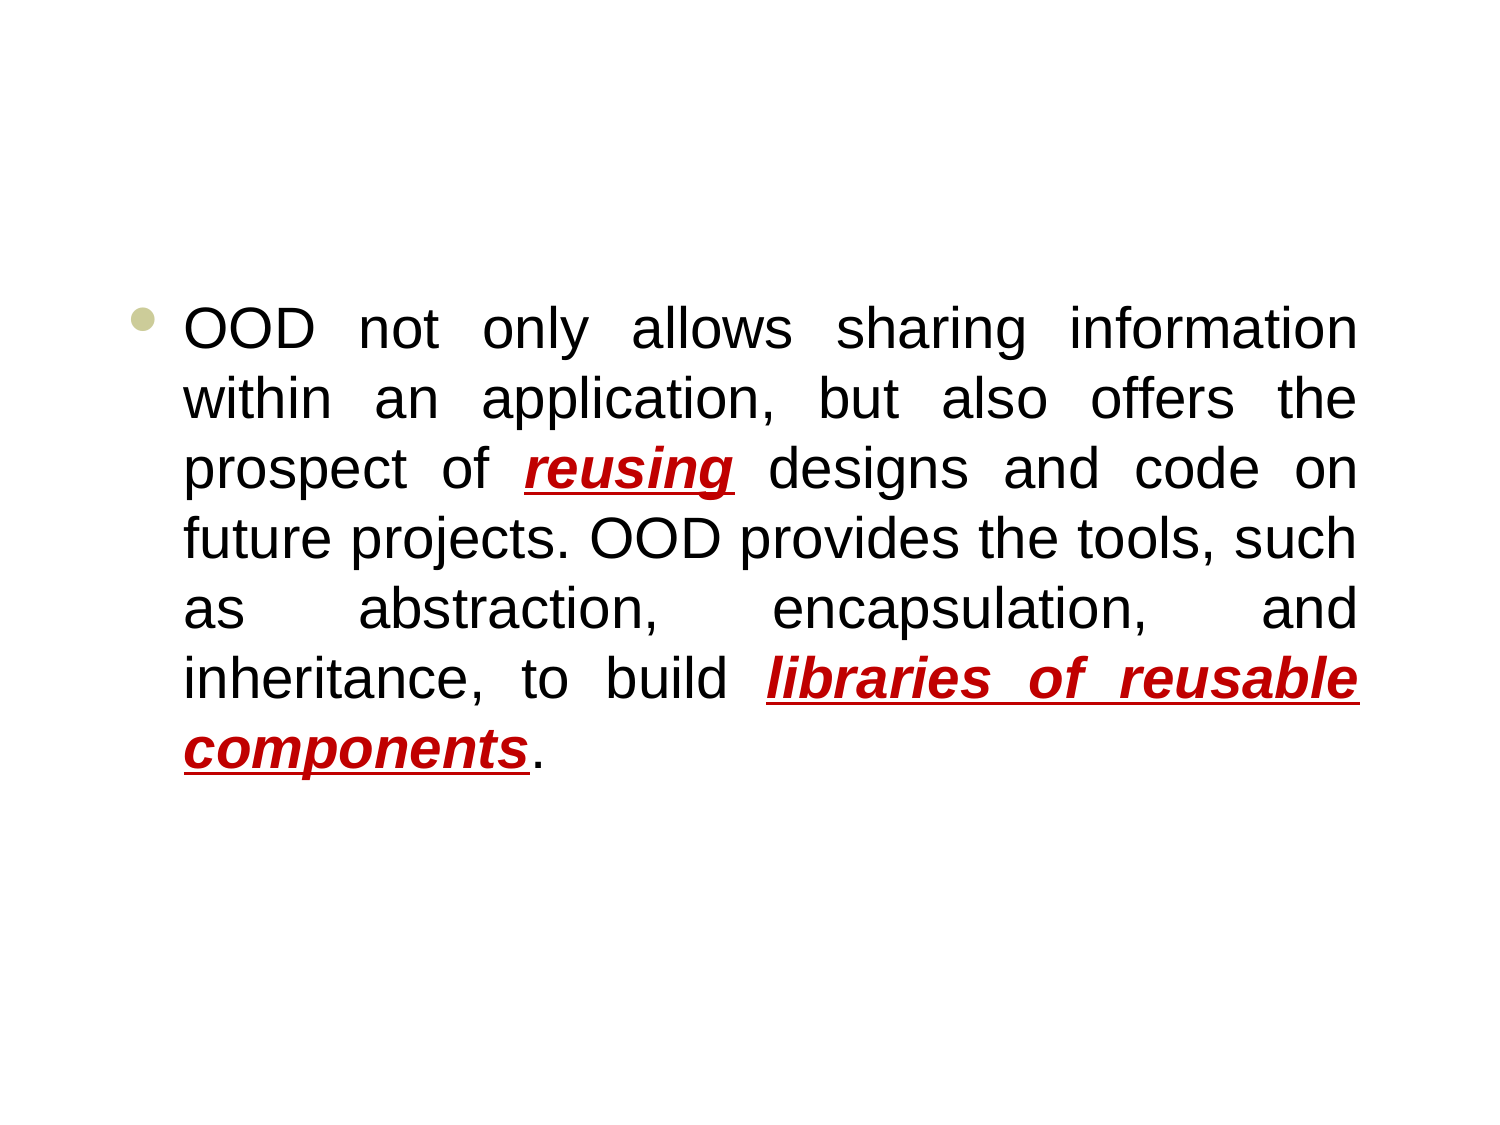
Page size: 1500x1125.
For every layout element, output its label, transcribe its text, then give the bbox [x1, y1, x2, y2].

list OOD not only allows sharing information within an application, but also offers the prospect of reusing designs and code on future projects. OOD provides the tools, such as abstraction, encapsulation, and inheritance, to build libraries of reusable components. [112, 37, 1375, 1088]
